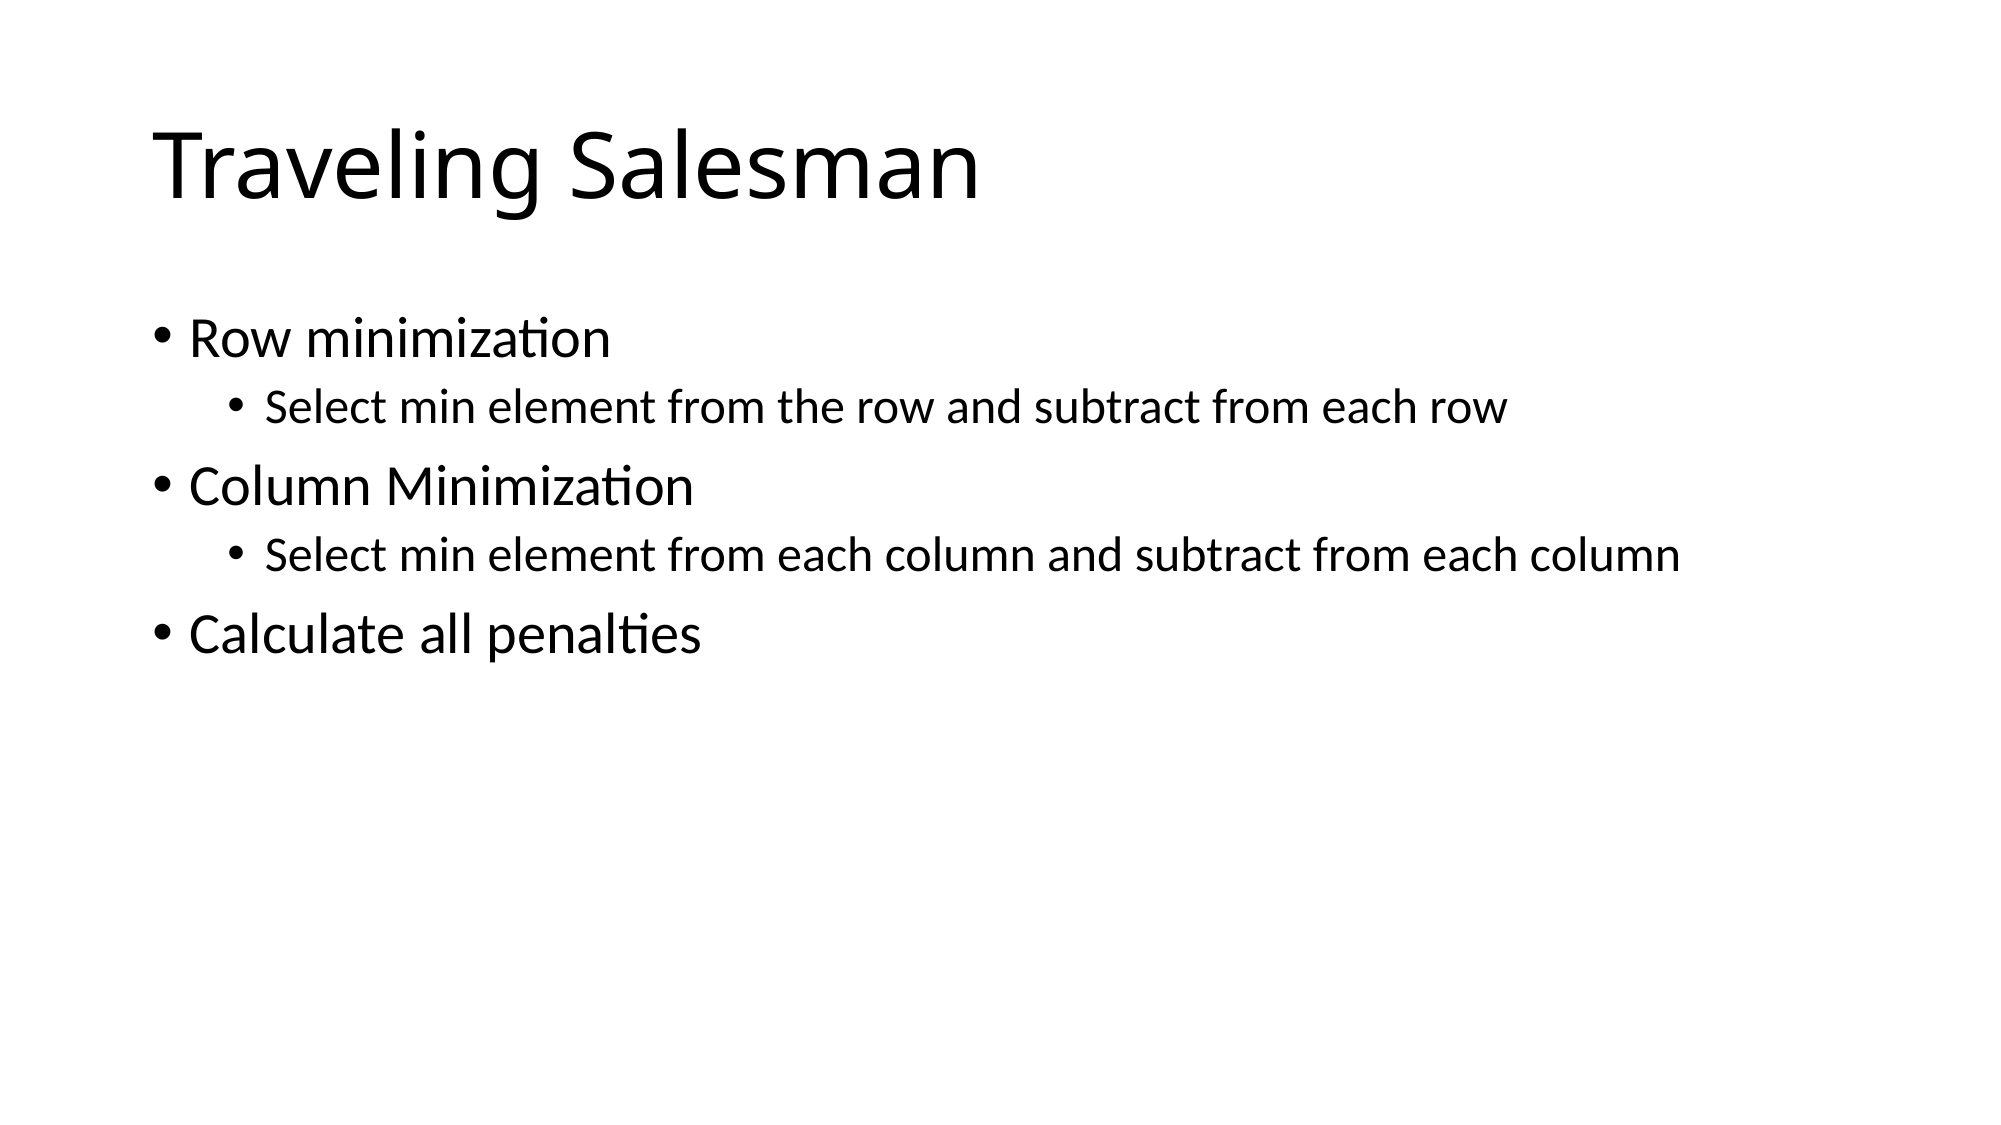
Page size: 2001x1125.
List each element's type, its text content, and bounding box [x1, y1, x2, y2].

title Traveling Salesman [137, 59, 1863, 278]
list Row minimization Select min element from the row and subtract from each row Column Minimization Select min element from each column and subtract from each column Calculate all penalties [137, 299, 1863, 1014]
